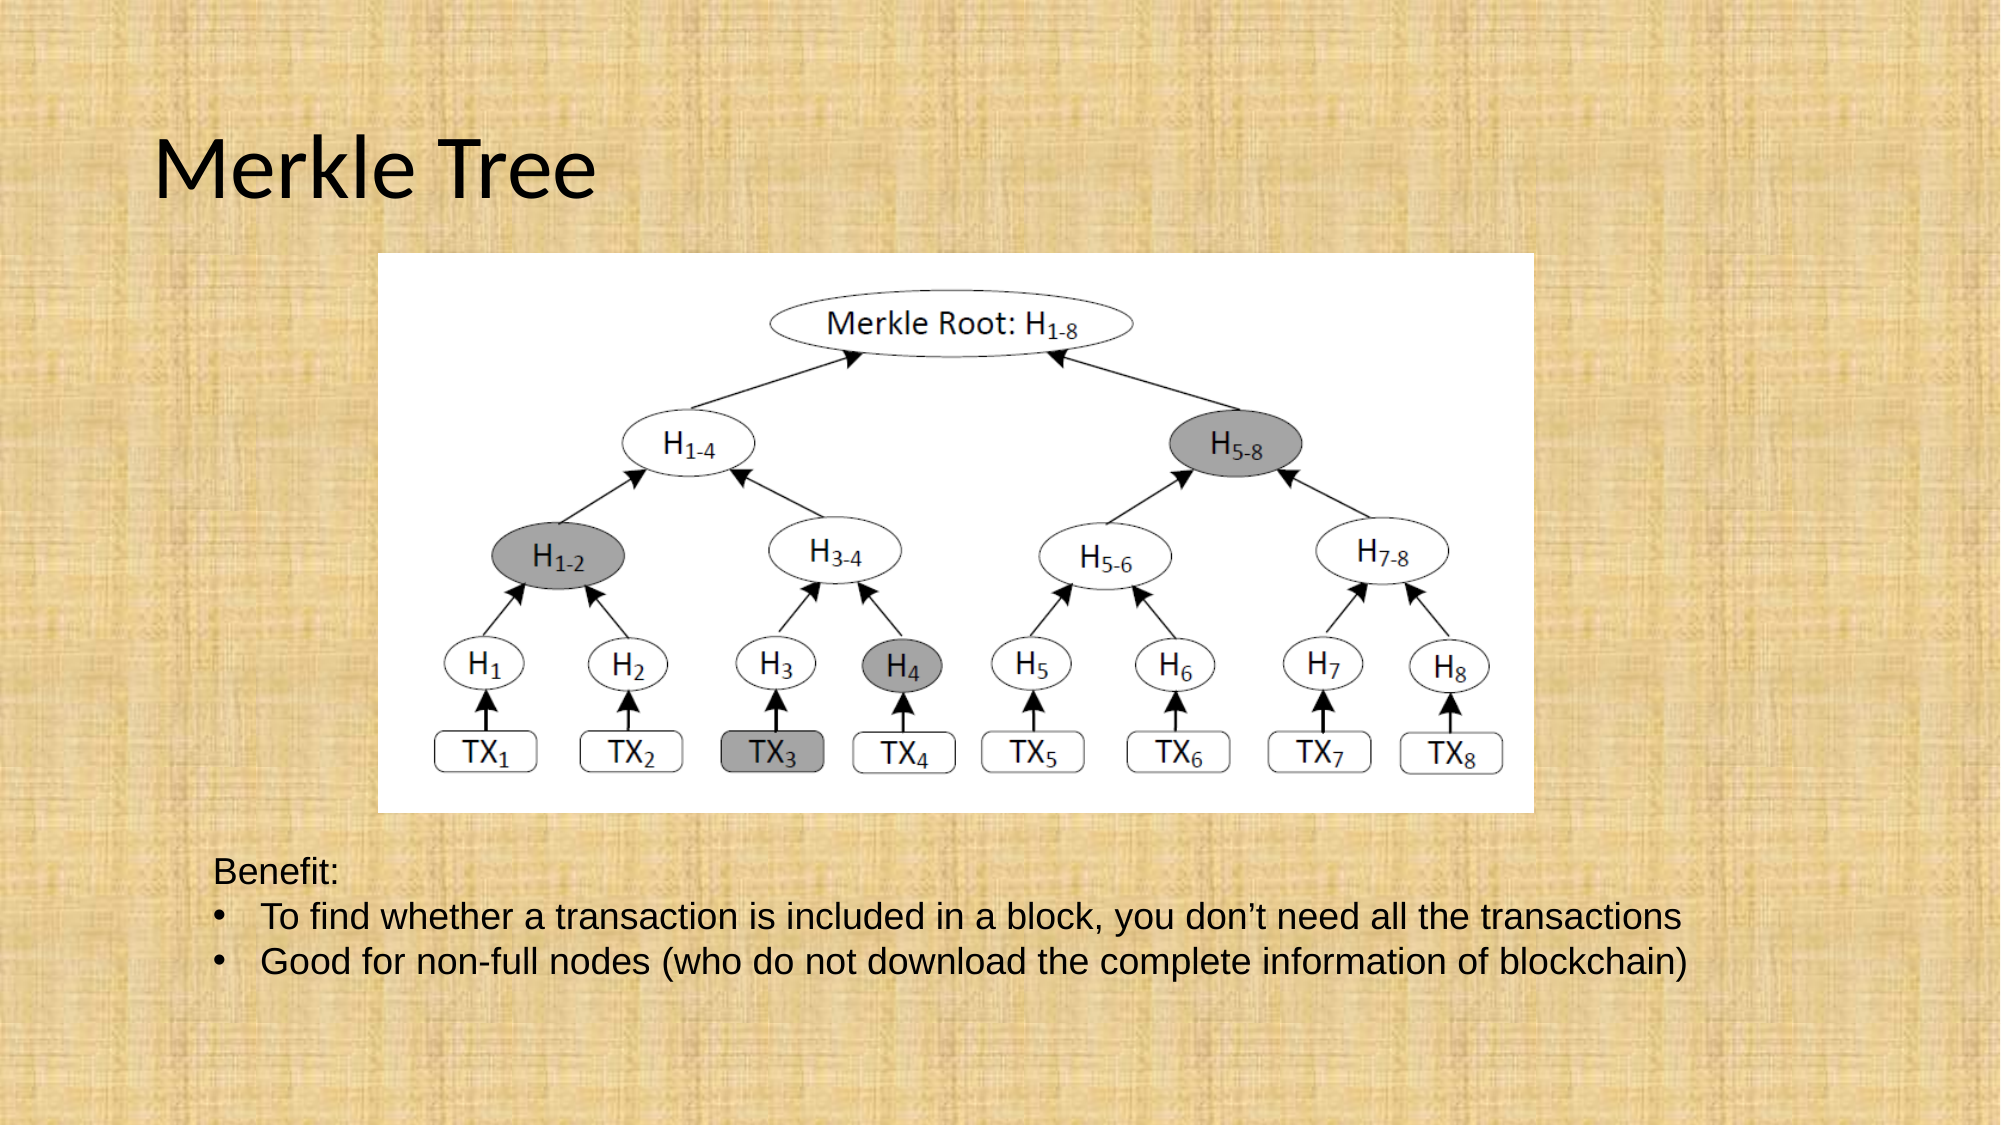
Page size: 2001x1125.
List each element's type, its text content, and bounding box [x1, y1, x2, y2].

title Merkle Tree [137, 59, 1863, 278]
text_box Benefit: To find whether a transaction is included in a block, you don’t need all the transactions Good for non-full nodes (who do not download the complete information of blockchain) [198, 839, 1704, 990]
picture [0, 0, 2001, 1125]
